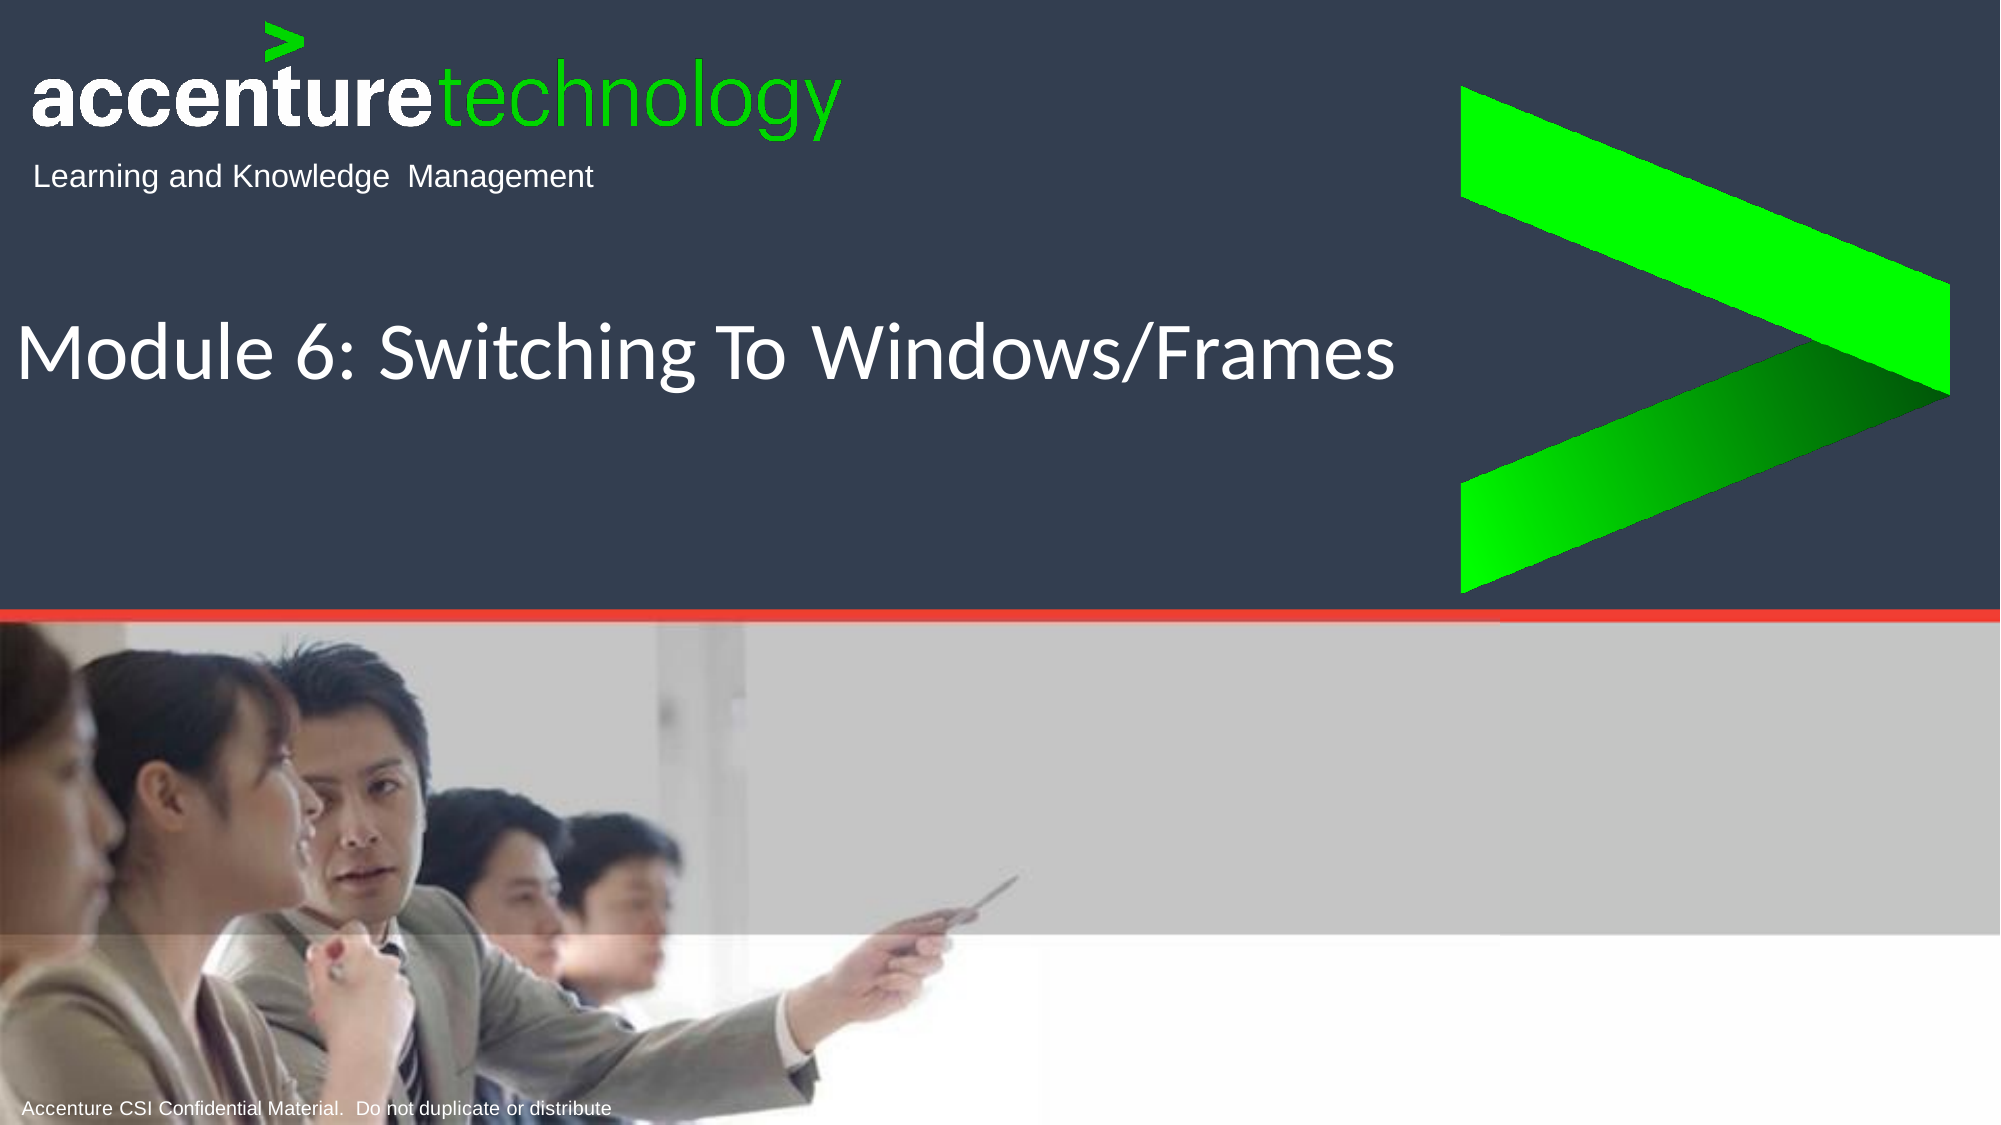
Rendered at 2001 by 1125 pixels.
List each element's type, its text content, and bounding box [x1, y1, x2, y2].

text_box Learning and Knowledge Management [30, 155, 599, 195]
picture [0, 610, 2000, 1125]
text_box Accenture CSI Confidential Material. Do not duplicate or distribute [19, 1092, 633, 1119]
text_box [28, 7, 846, 155]
text_box Module 6: Switching To Windows/Frames [12, 294, 1412, 396]
text_box [0, 0, 2000, 610]
text_box [1460, 85, 1950, 594]
